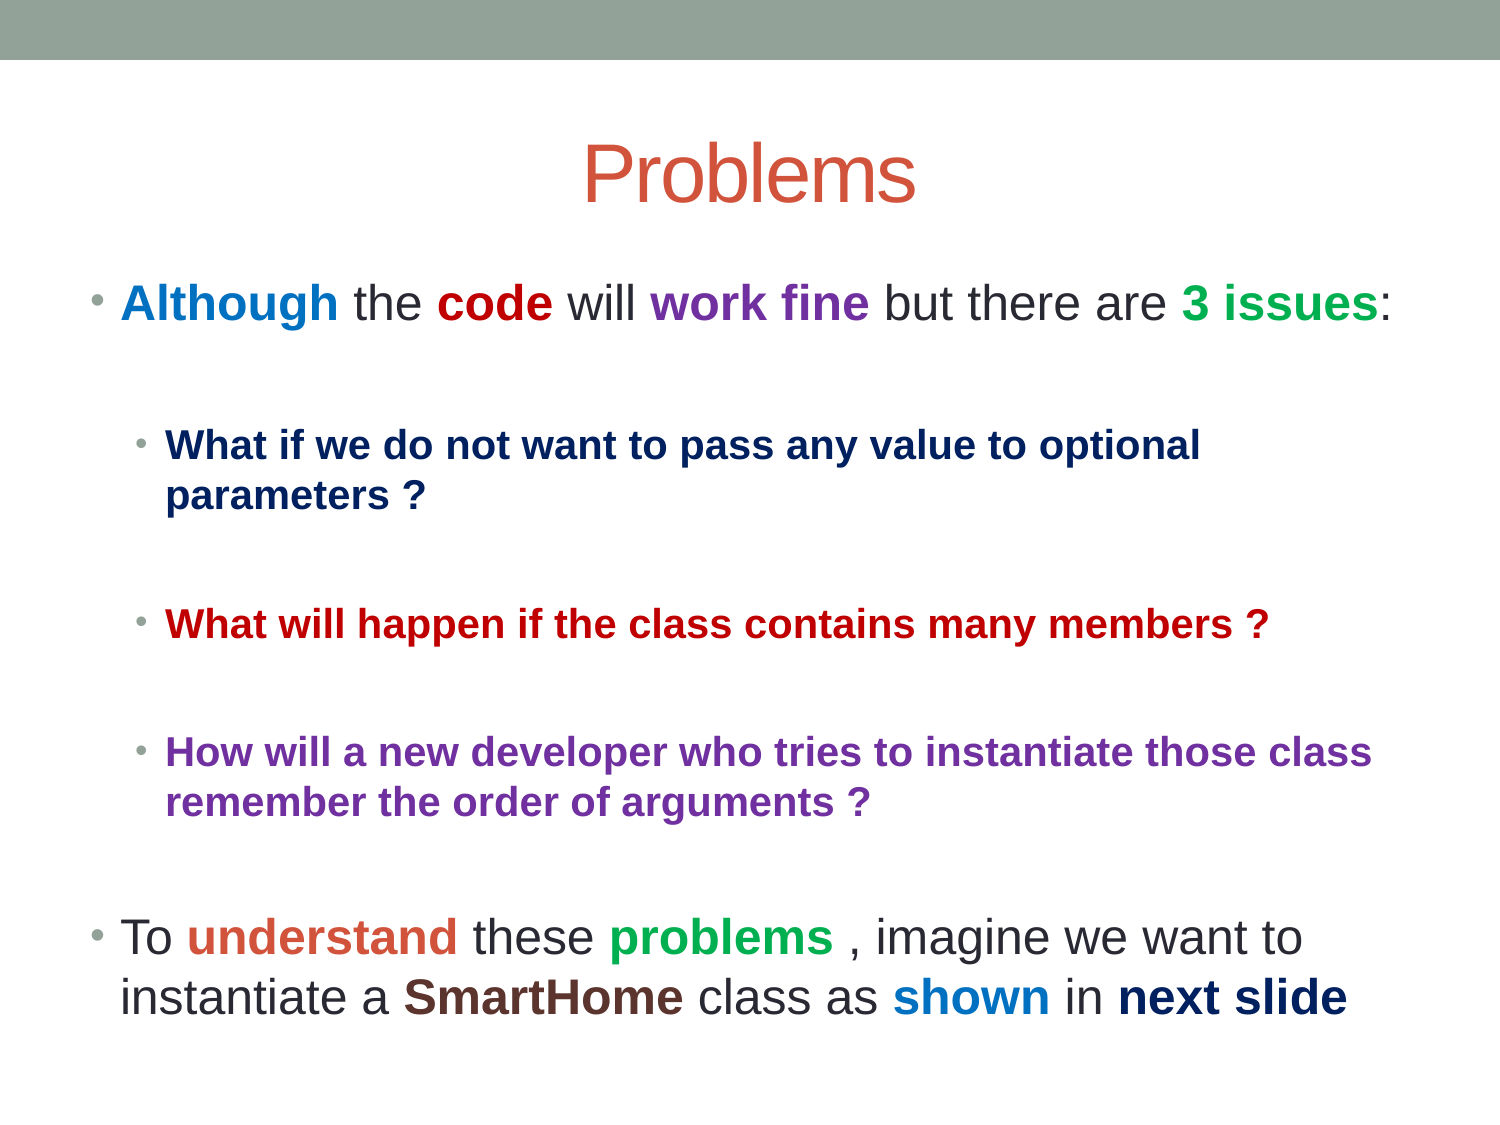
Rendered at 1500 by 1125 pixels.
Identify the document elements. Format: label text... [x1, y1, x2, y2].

list Although the code will work fine but there are 3 issues: What if we do not want to pass any value to optional parameters ? What will happen if the class contains many members ? How will a new developer who tries to instantiate those class remember the order of arguments ? To understand these problems , imagine we want to instantiate a SmartHome class as shown in next slide [75, 262, 1425, 1063]
title Problems [75, 87, 1425, 250]
